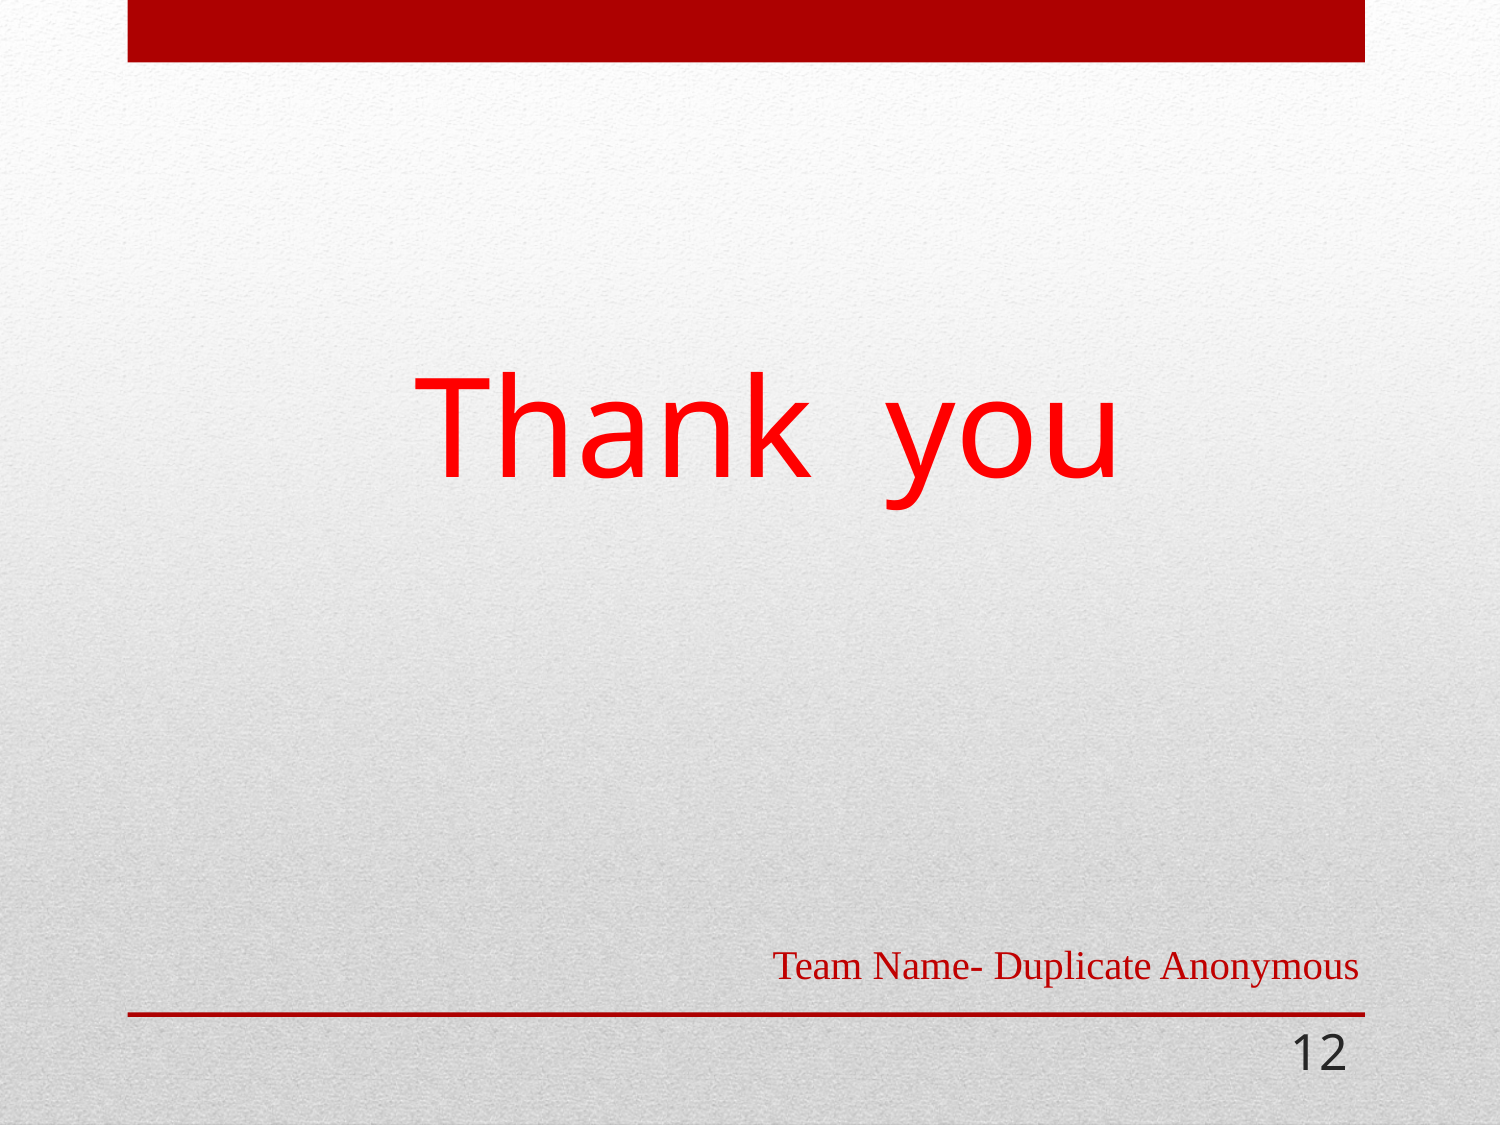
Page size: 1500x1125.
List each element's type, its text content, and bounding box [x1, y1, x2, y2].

title Thank you [399, 299, 1163, 513]
slide_number 12 [1237, 1025, 1363, 1085]
list Team Name- Duplicate Anonymous [562, 849, 1375, 1000]
